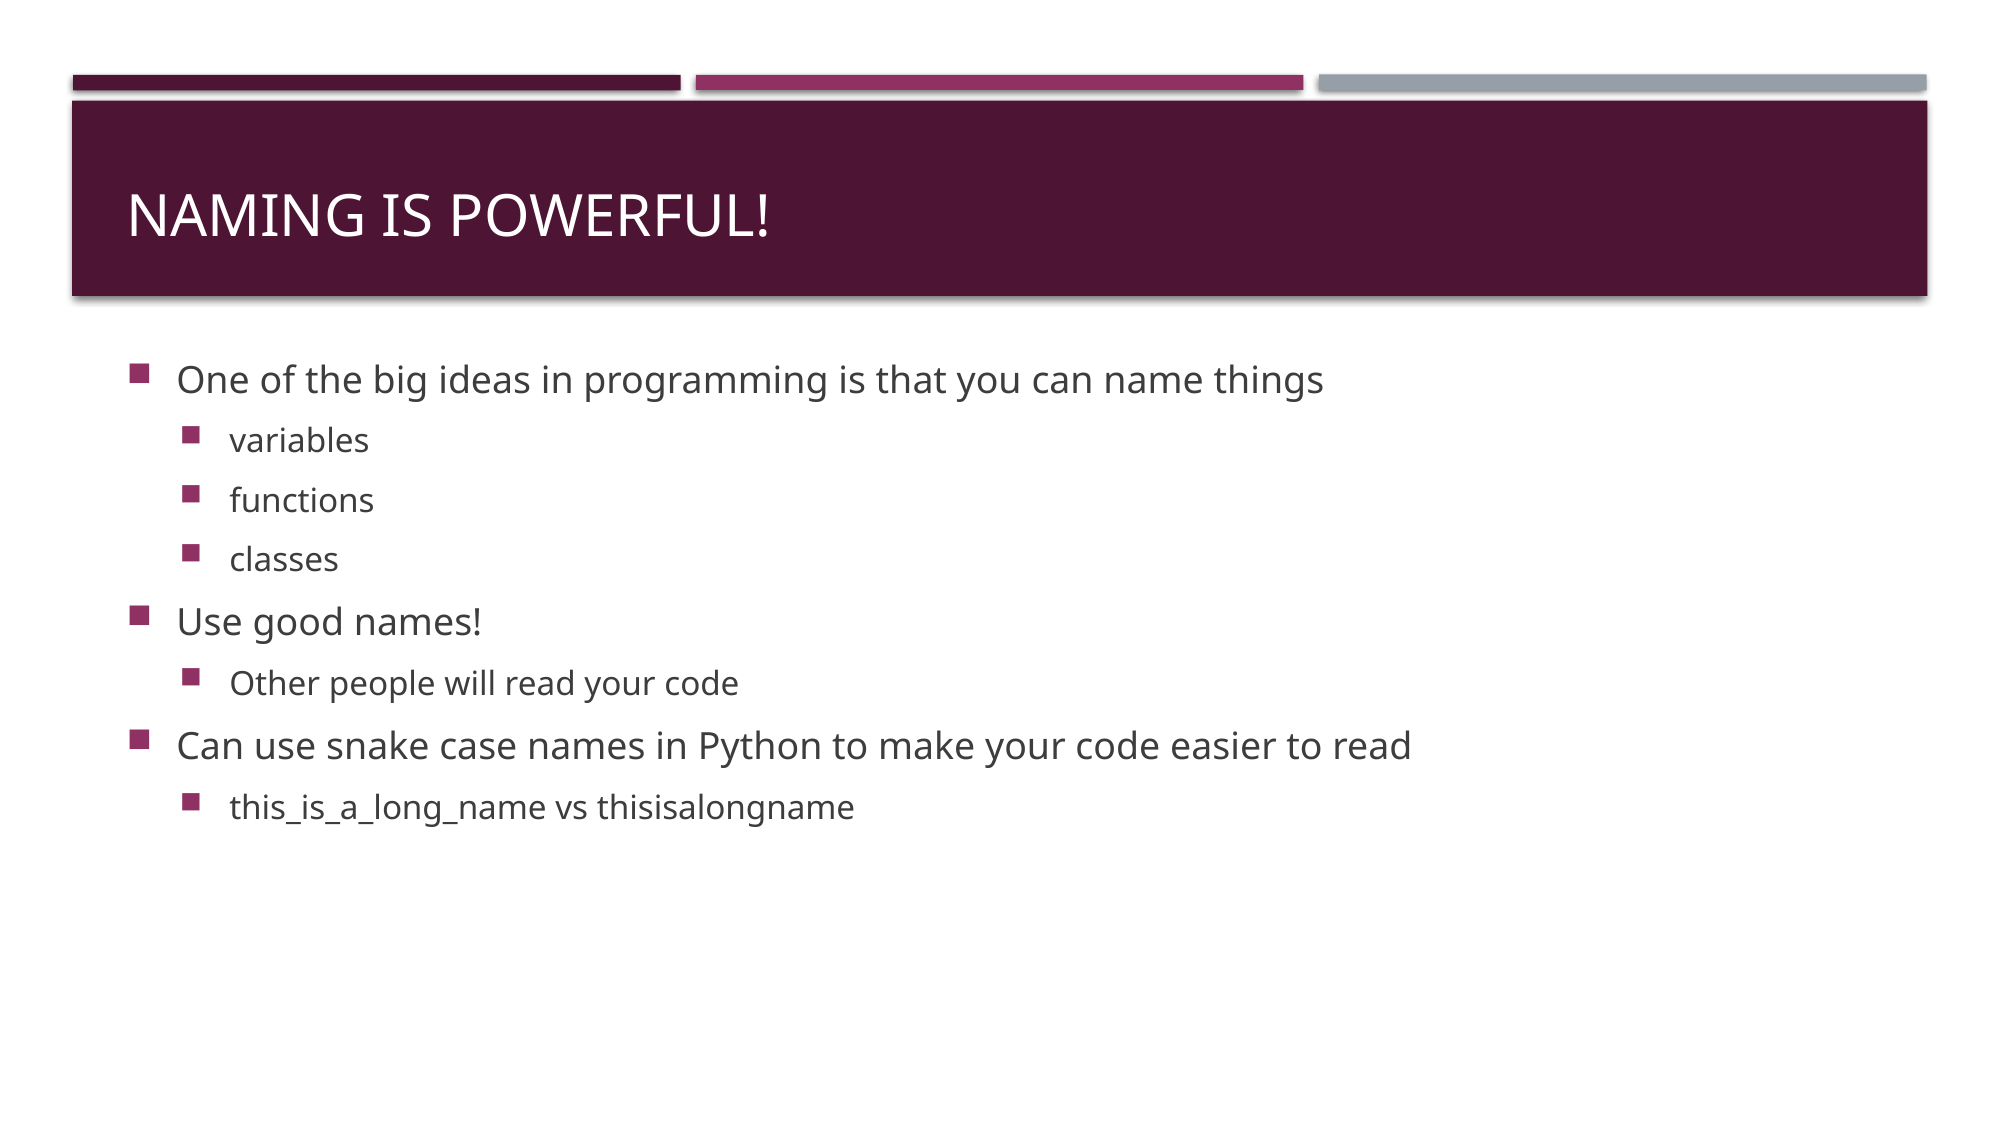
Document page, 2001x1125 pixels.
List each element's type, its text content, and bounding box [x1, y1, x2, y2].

list One of the big ideas in programming is that you can name things variables functions classes Use good names! Other people will read your code Can use snake case names in Python to make your code easier to read this_is_a_long_name vs thisisalongname [111, 255, 1522, 991]
title Naming is Powerful! [111, 99, 1522, 255]
